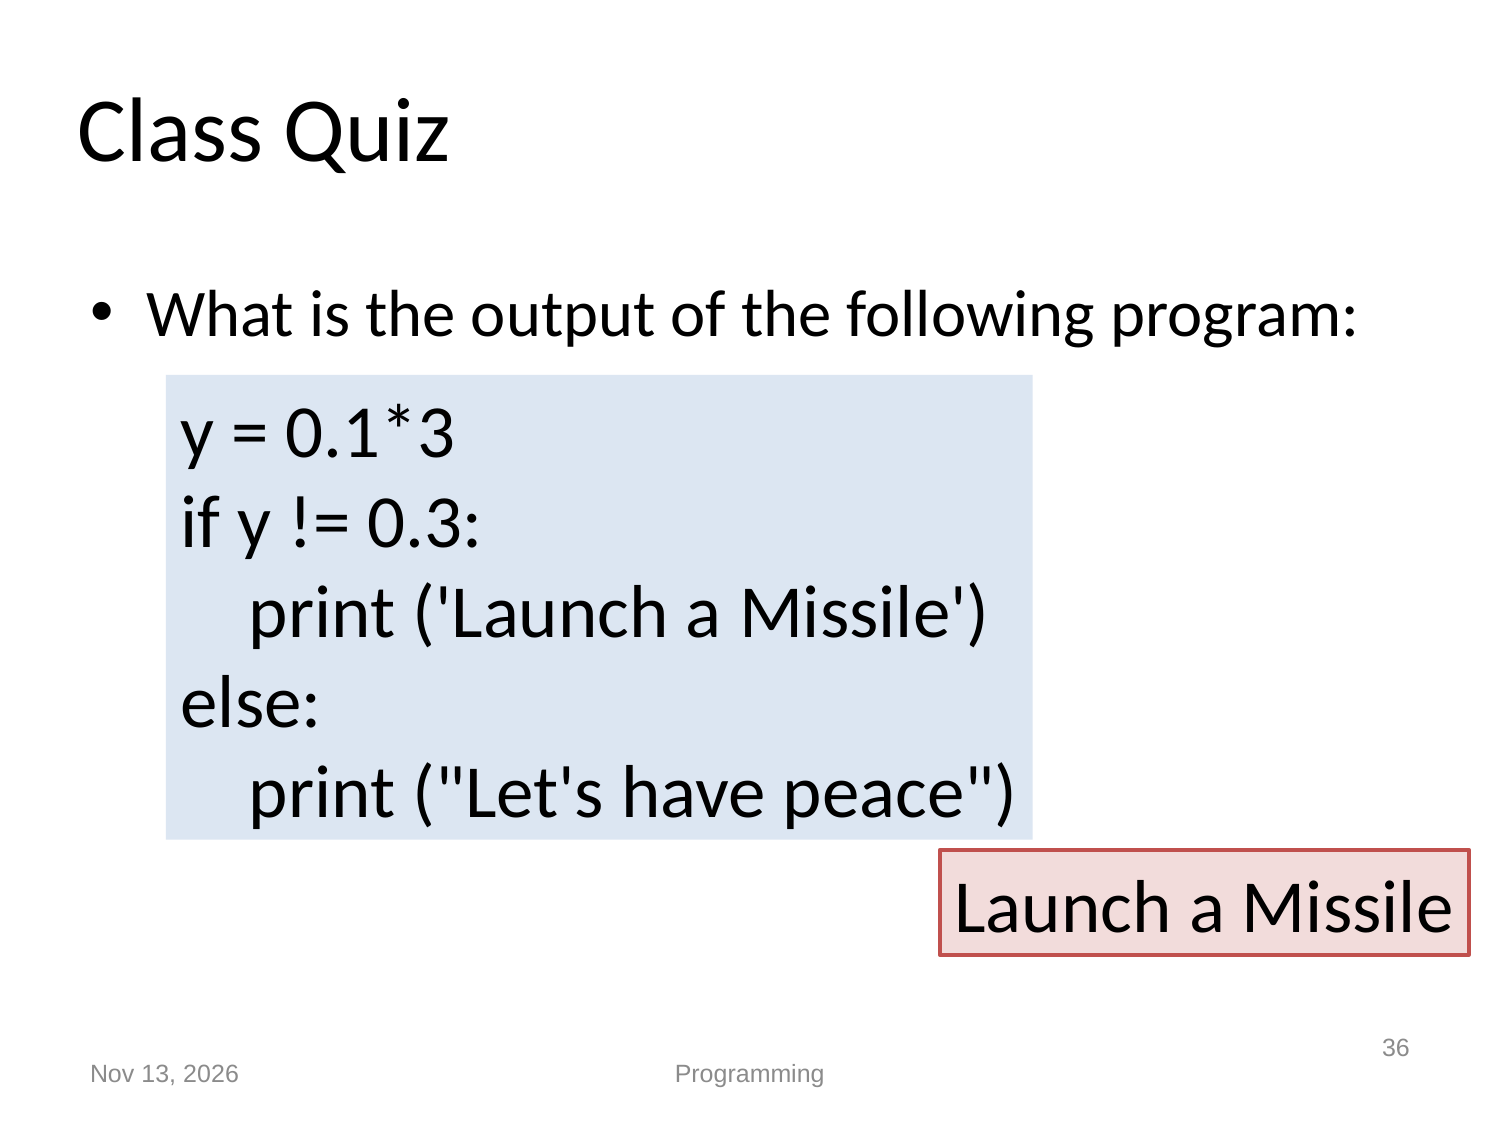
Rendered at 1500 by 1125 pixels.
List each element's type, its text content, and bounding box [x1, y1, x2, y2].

text_box Launch a Missile [938, 848, 1471, 957]
list What is the output of the following program: [75, 262, 1425, 1005]
slide_number Aug-23 [75, 1042, 425, 1103]
footer Programming [512, 1042, 988, 1103]
slide_number 36 [1074, 1016, 1425, 1077]
text_box Class Quiz [62, 62, 725, 188]
text_box y = 0.1*3 if y != 0.3: print ('Launch a Missile') else: print ("Let's have peace") [165, 374, 1033, 840]
